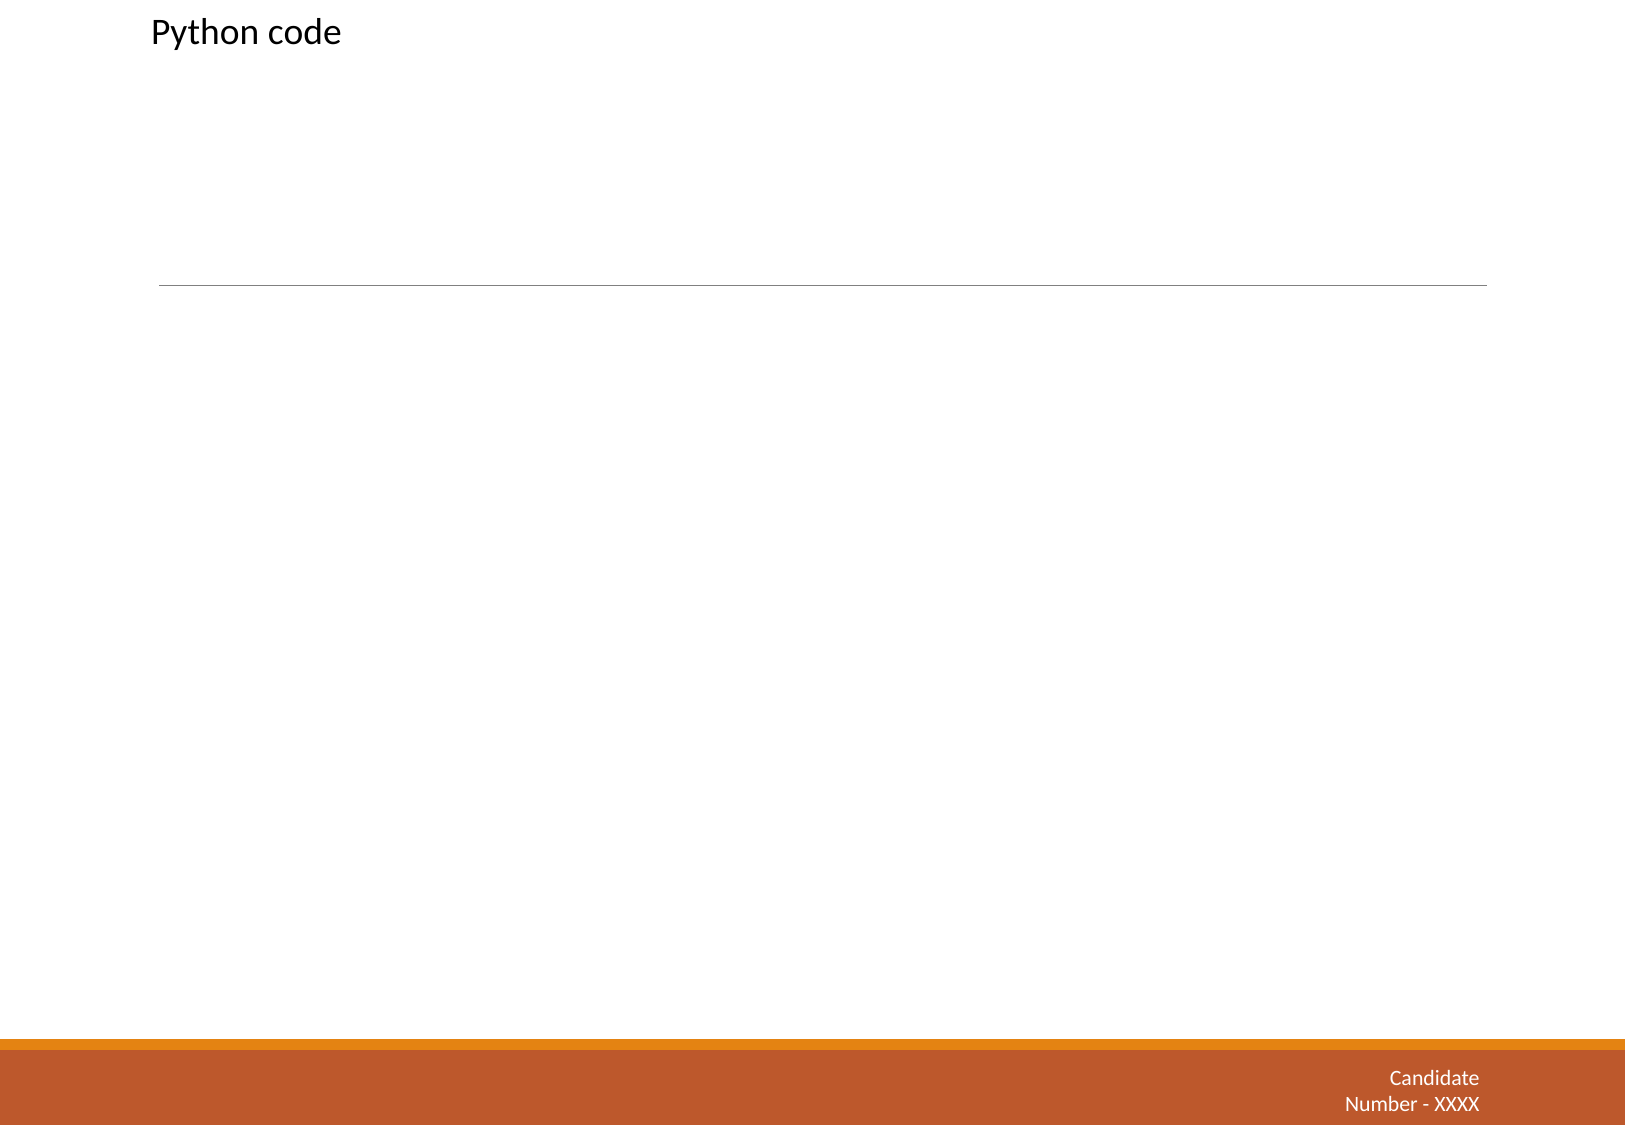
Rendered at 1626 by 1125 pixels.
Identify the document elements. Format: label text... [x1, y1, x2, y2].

slide_number Candidate Number - XXXX [1319, 1059, 1495, 1120]
text_box Python code [136, 0, 1232, 60]
